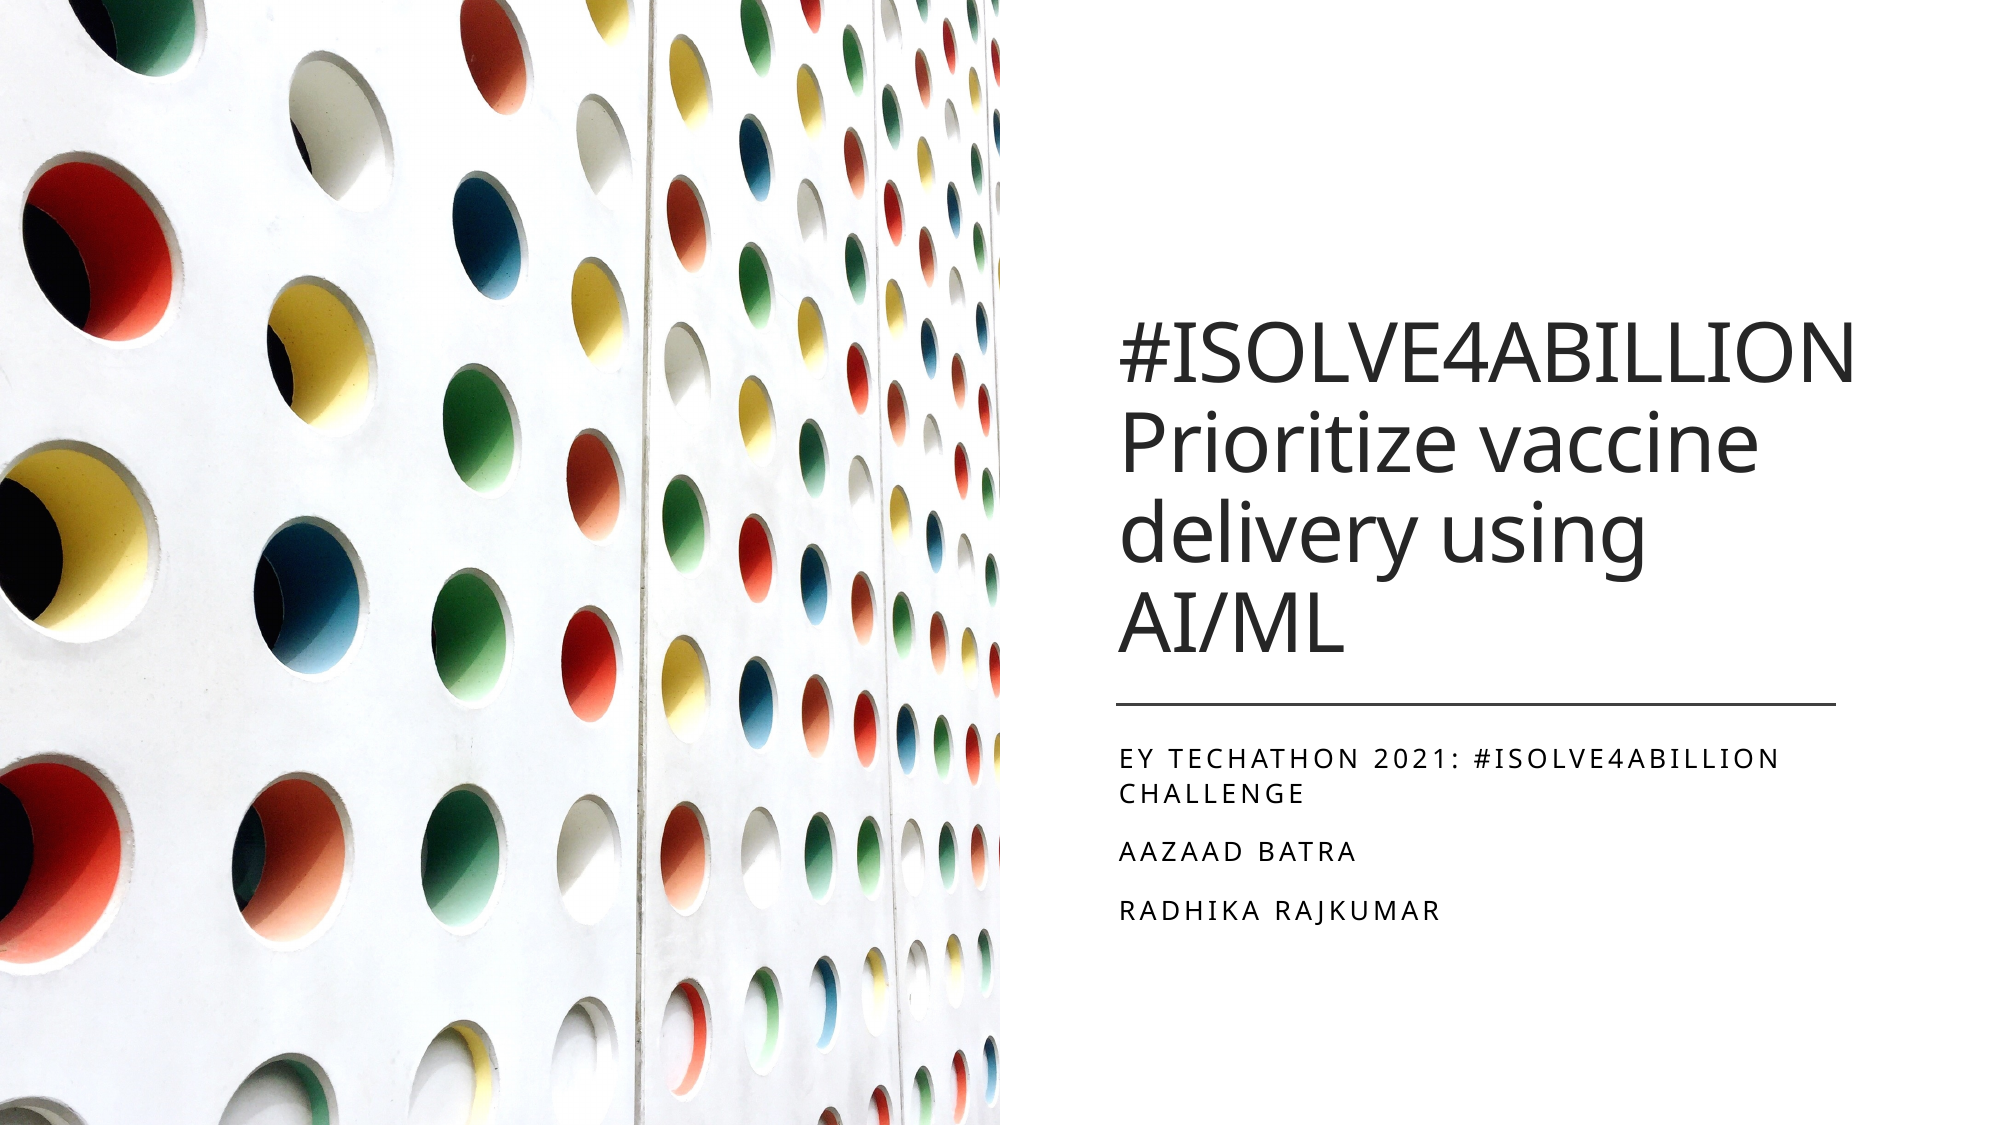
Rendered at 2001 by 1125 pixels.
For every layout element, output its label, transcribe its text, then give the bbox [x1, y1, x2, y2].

subtitle EY Techathon 2021: #iSolve4aBillion Challenge Aazaad Batra Radhika Rajkumar [1103, 730, 1897, 935]
title #ISOLVE4ABILLION Prioritize vaccine delivery using AI/ML [1103, 104, 1894, 679]
picture [0, 0, 1001, 1125]
text_box [1006, 0, 2000, 1125]
